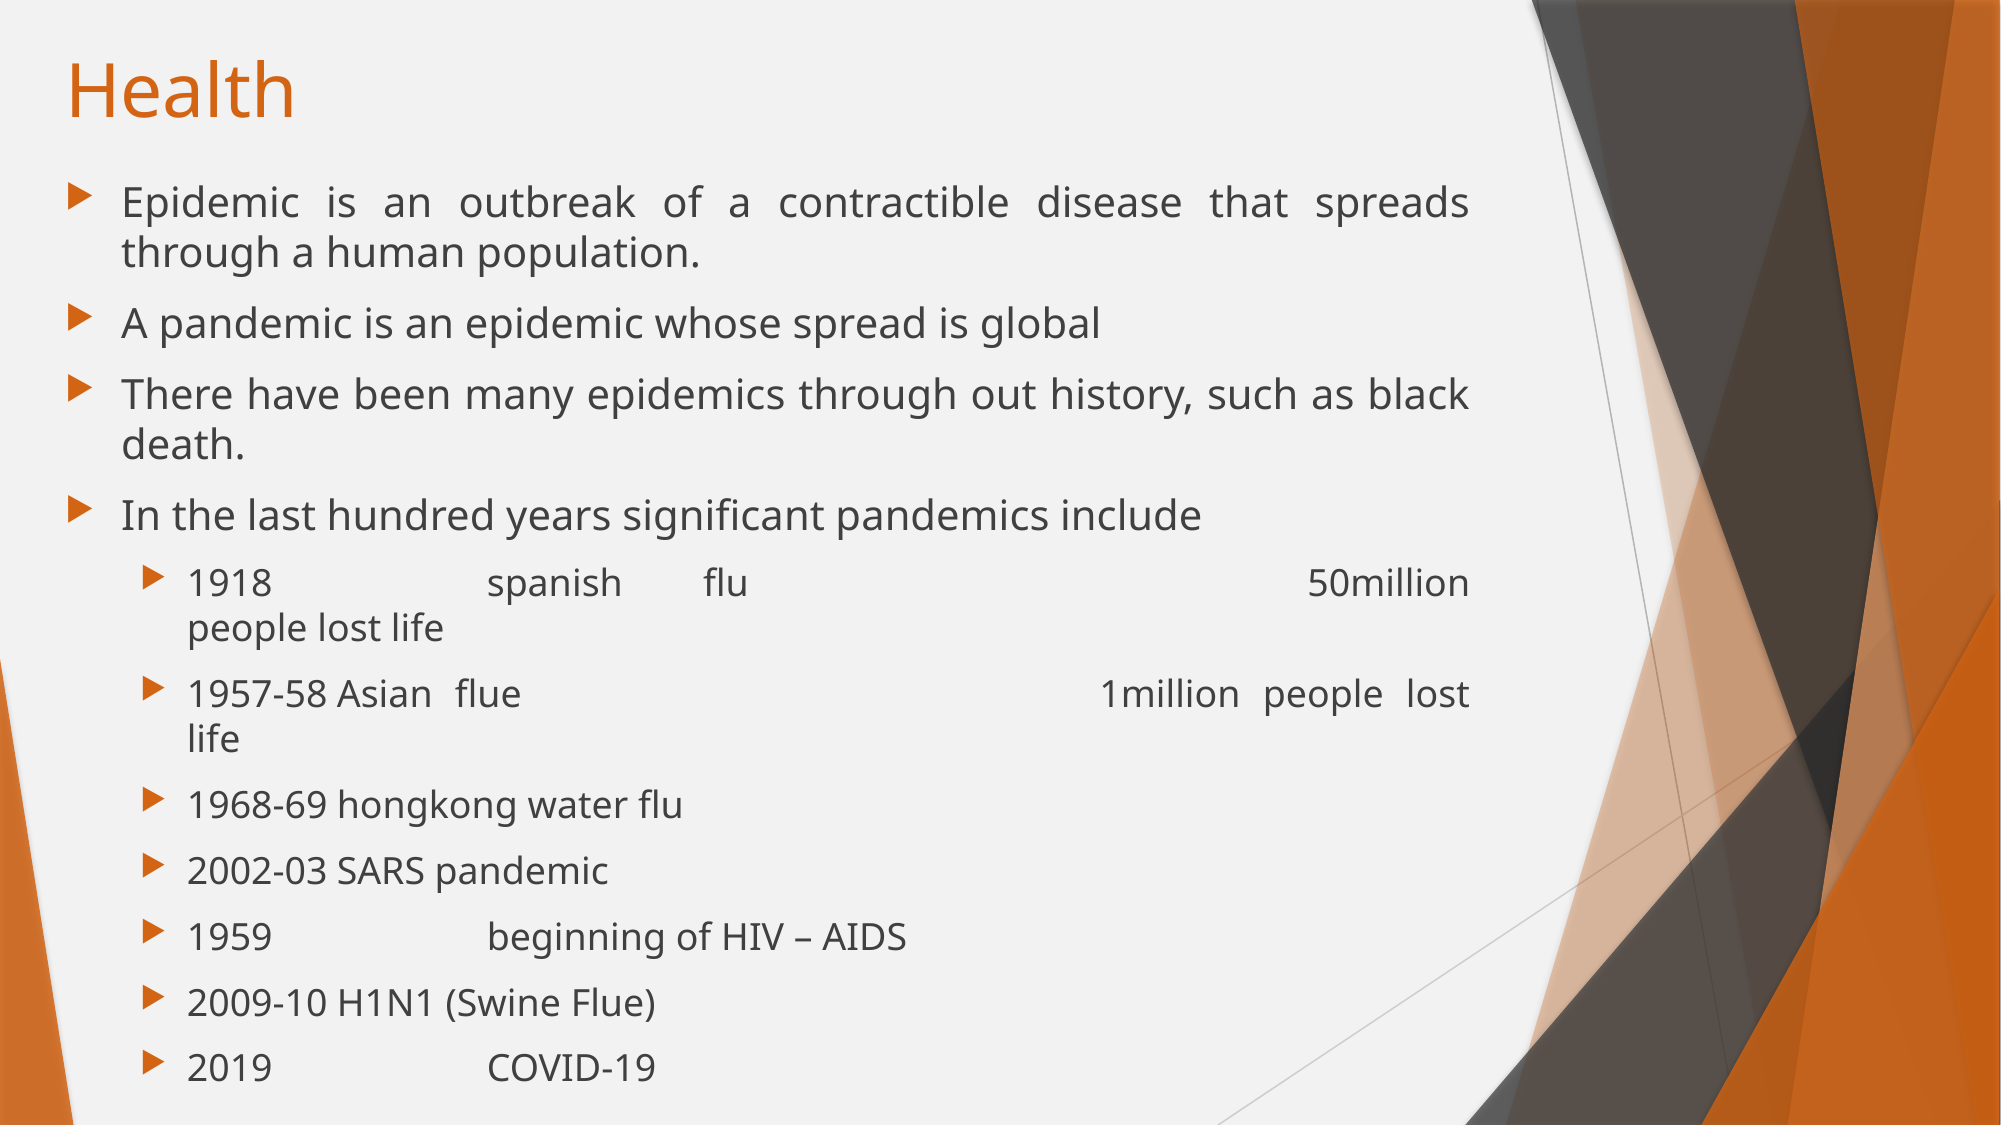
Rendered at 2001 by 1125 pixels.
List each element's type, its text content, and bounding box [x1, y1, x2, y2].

title Health [50, 34, 871, 168]
text_box Epidemic is an outbreak of a contractible disease that spreads through a human population. A pandemic is an epidemic whose spread is global There have been many epidemics through out history, such as black death. In the last hundred years significant pandemics include 1918 spanish flu 50million people lost life 1957-58 Asian flue 1million people lost life 1968-69 hongkong water flu 2002-03 SARS pandemic 1959 beginning of HIV – AIDS 2009-10 H1N1 (Swine Flue) 2019 COVID-19 [49, 168, 1486, 1073]
